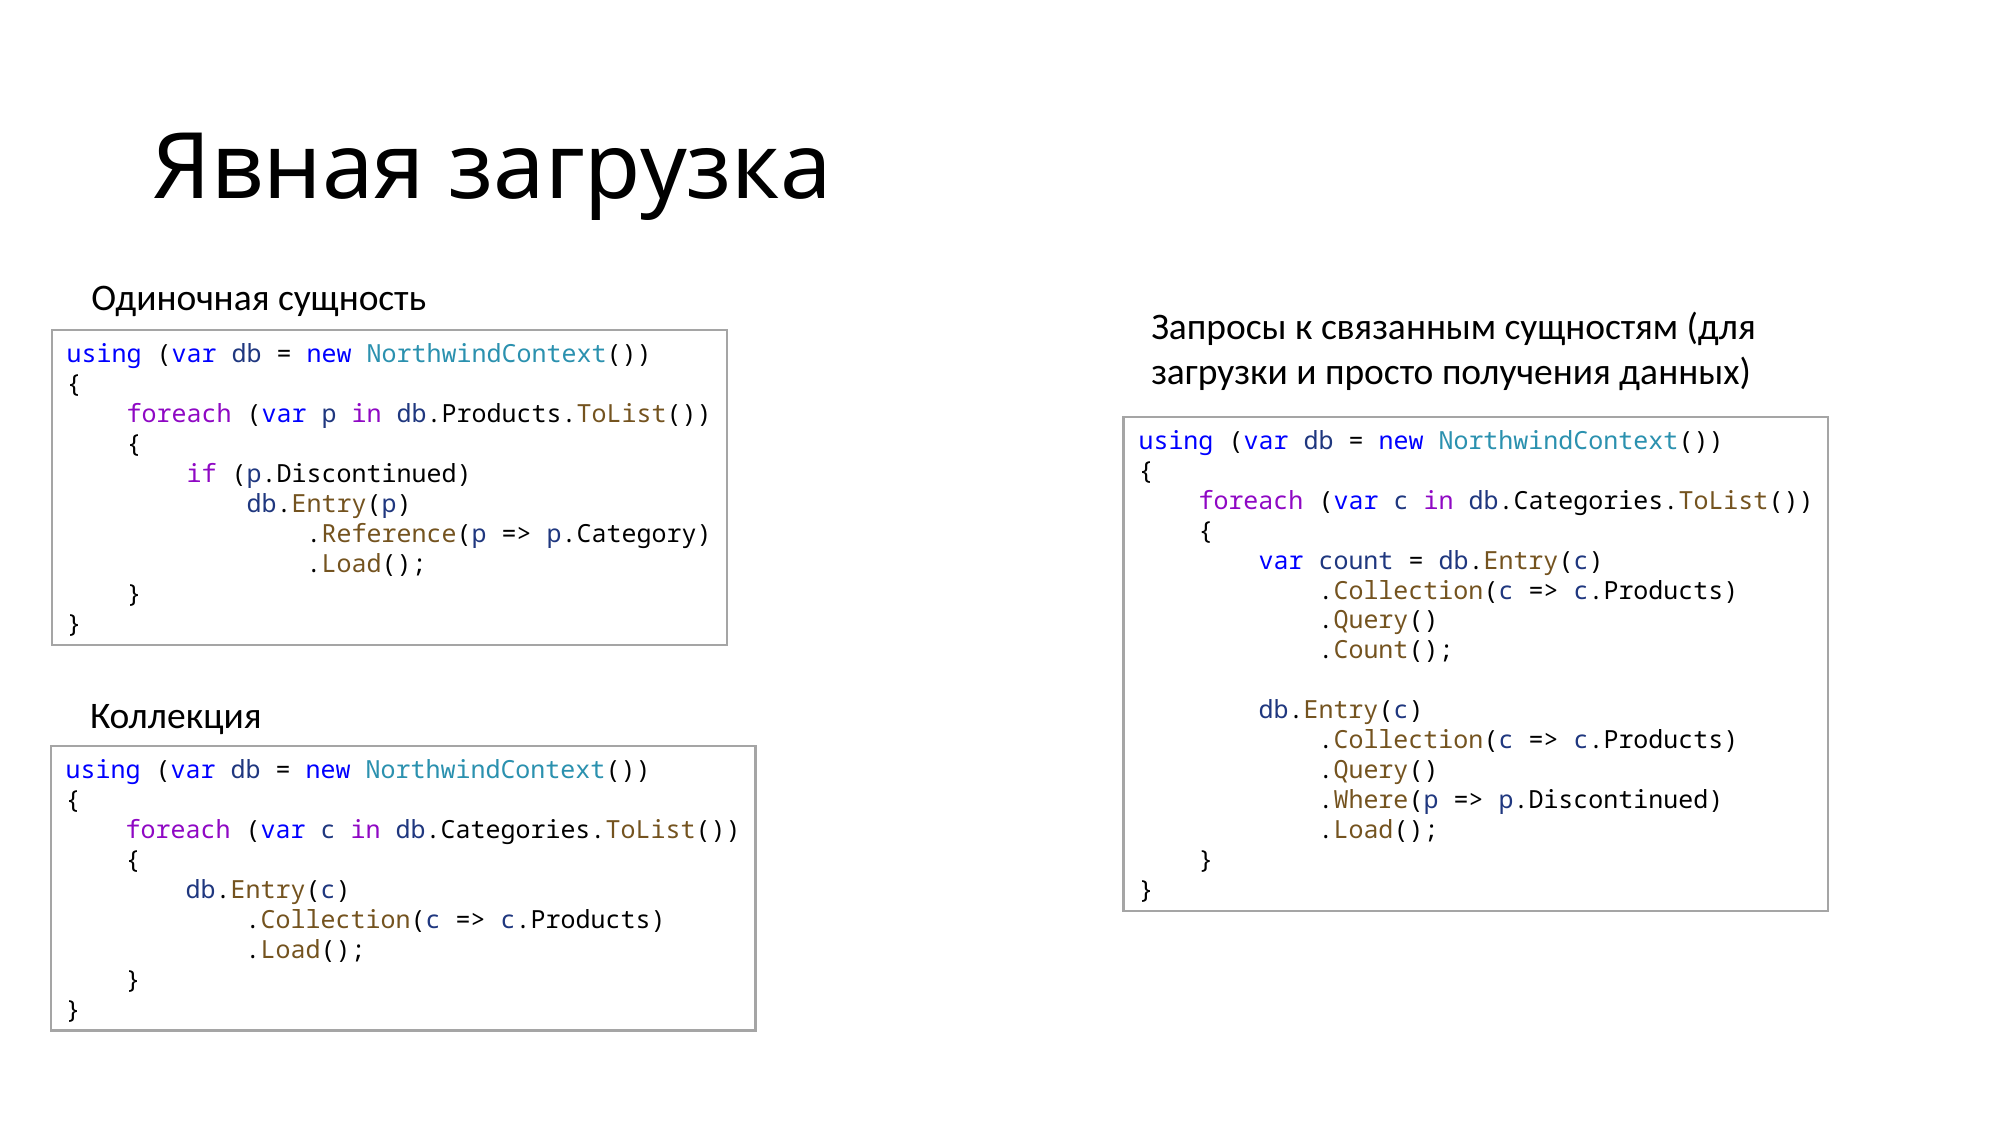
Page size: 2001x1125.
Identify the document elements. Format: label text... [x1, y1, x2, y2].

title Явная загрузка [137, 59, 1863, 278]
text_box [1136, 295, 1816, 914]
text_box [74, 683, 732, 1033]
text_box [74, 265, 704, 647]
